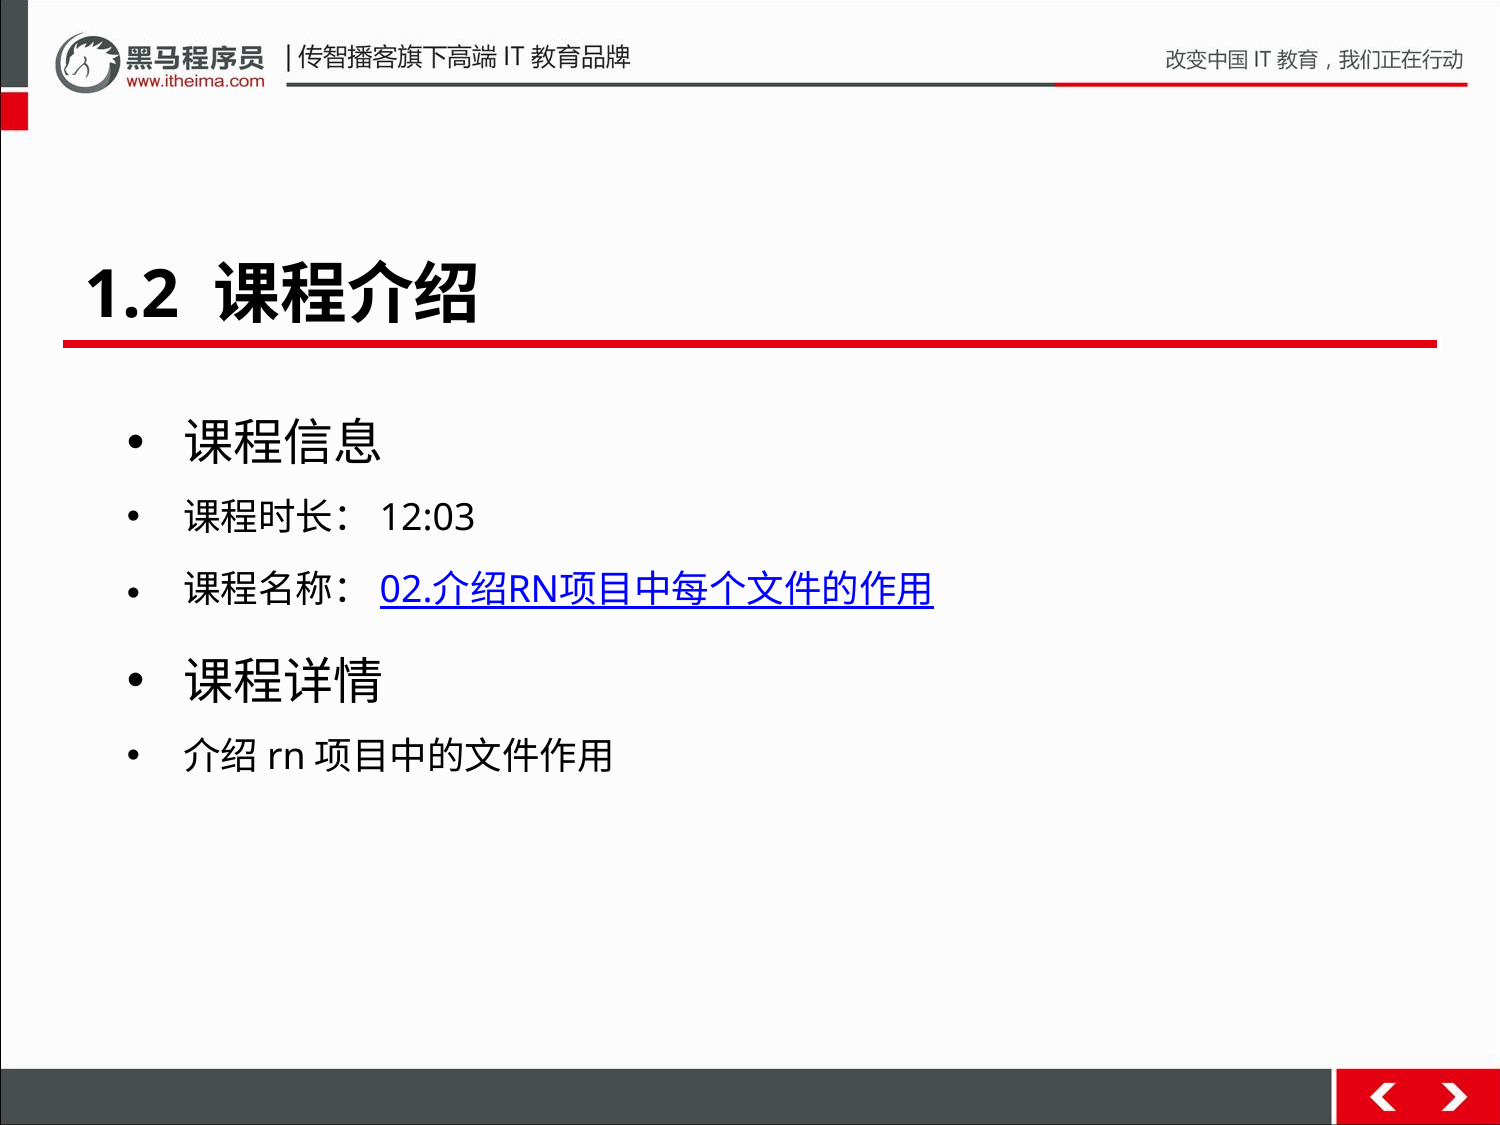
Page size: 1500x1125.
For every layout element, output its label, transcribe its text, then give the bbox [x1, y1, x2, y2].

text_box 课程信息 课程时长：12:03 课程名称：02.介绍RN项目中每个文件的作用 课程详情 介绍rn项目中的文件作用 [112, 373, 1435, 785]
picture [0, 0, 1500, 1125]
text_box 1.2 课程介绍 [70, 243, 1382, 339]
